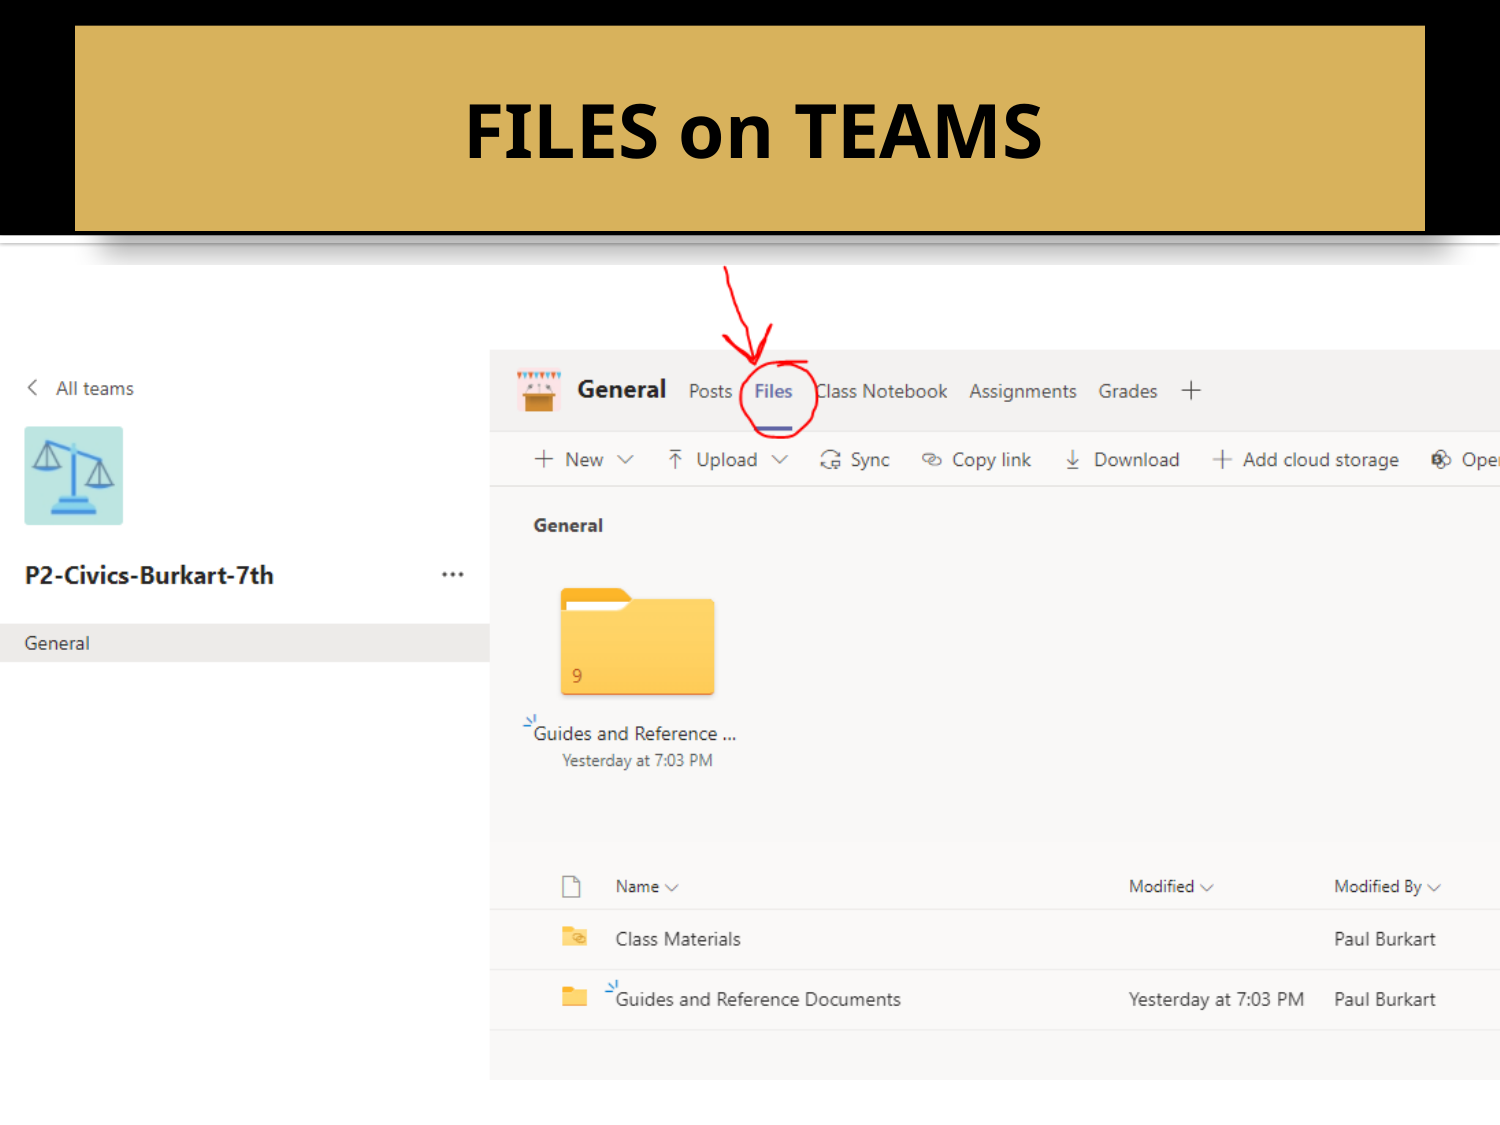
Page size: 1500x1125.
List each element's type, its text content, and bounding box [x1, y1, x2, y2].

title FILES on TEAMS [71, 22, 1429, 235]
picture [0, 265, 1500, 1080]
